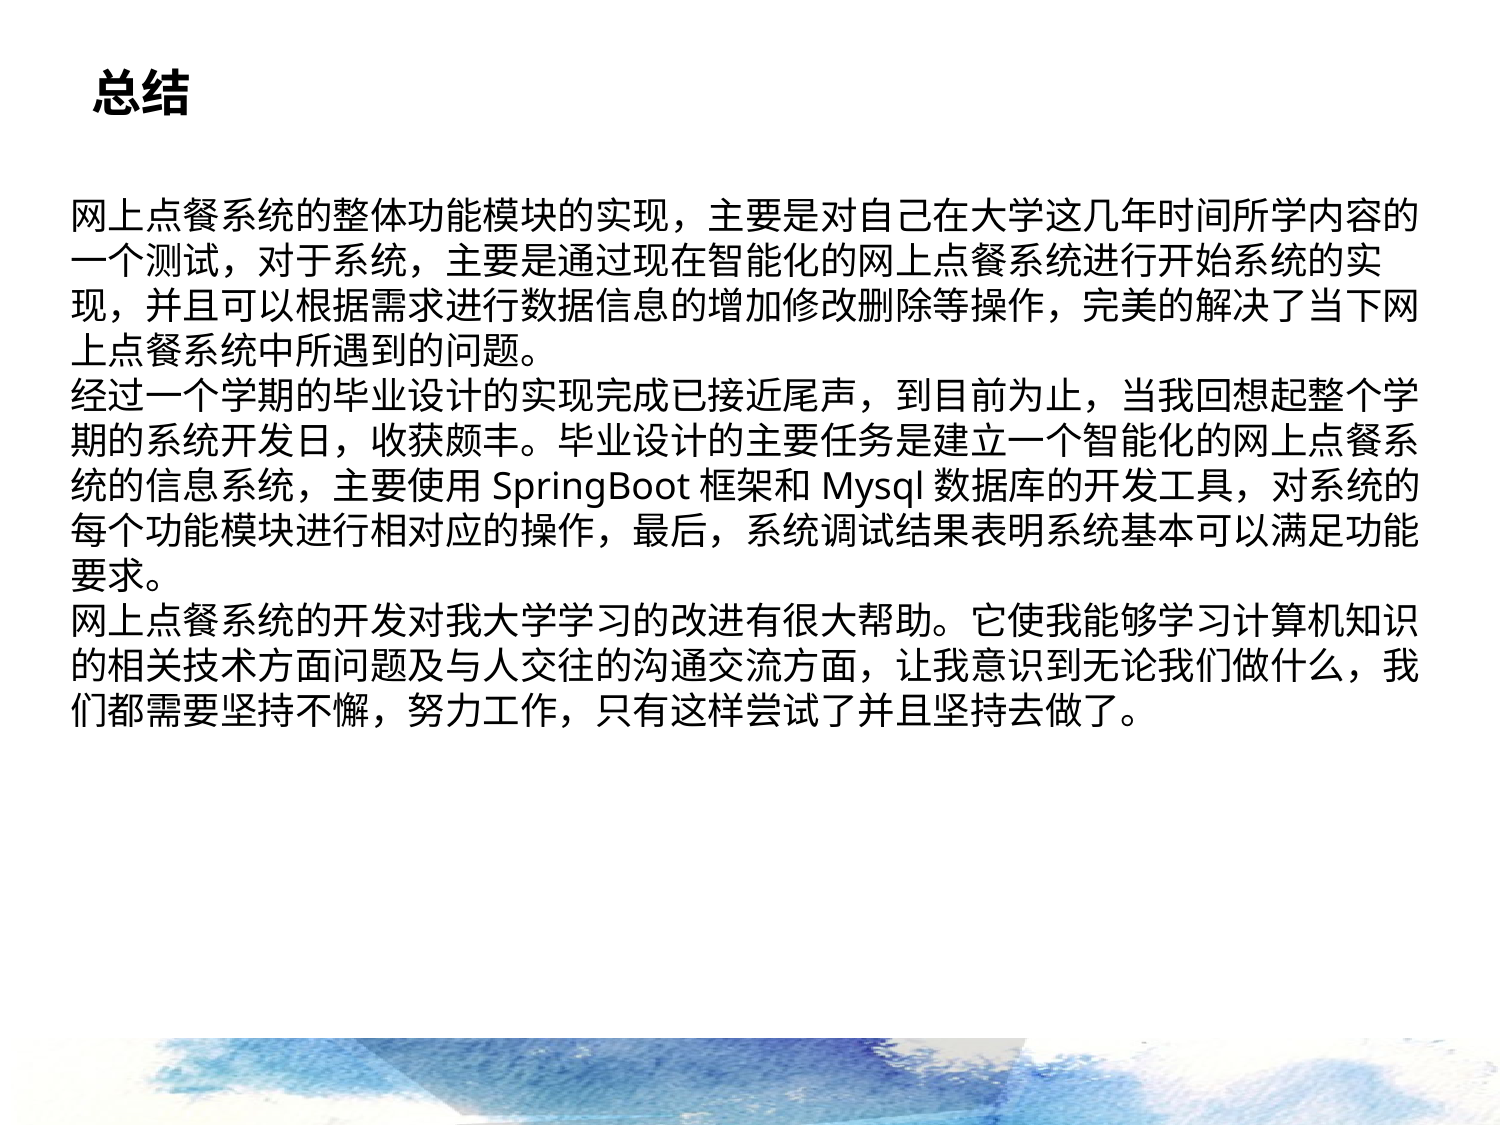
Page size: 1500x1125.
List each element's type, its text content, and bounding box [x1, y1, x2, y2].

text_box 网上点餐系统的整体功能模块的实现，主要是对自己在大学这几年时间所学内容的一个测试，对于系统，主要是通过现在智能化的网上点餐系统进行开始系统的实现，并且可以根据需求进行数据信息的增加修改删除等操作，完美的解决了当下网上点餐系统中所遇到的问题。 经过一个学期的毕业设计的实现完成已接近尾声，到目前为止，当我回想起整个学期的系统开发日，收获颇丰。毕业设计的主要任务是建立一个智能化的网上点餐系统的信息系统，主要使用SpringBoot框架和Mysql数据库的开发工具，对系统的每个功能模块进行相对应的操作，最后，系统调试结果表明系统基本可以满足功能要求。 网上点餐系统的开发对我大学学习的改进有很大帮助。它使我能够学习计算机知识的相关技术方面问题及与人交往的沟通交流方面，让我意识到无论我们做什么，我们都需要坚持不懈，努力工作，只有这样尝试了并且坚持去做了。 [55, 184, 1473, 740]
text_box 总结 [57, 54, 1023, 130]
picture [11, 1038, 1500, 1125]
